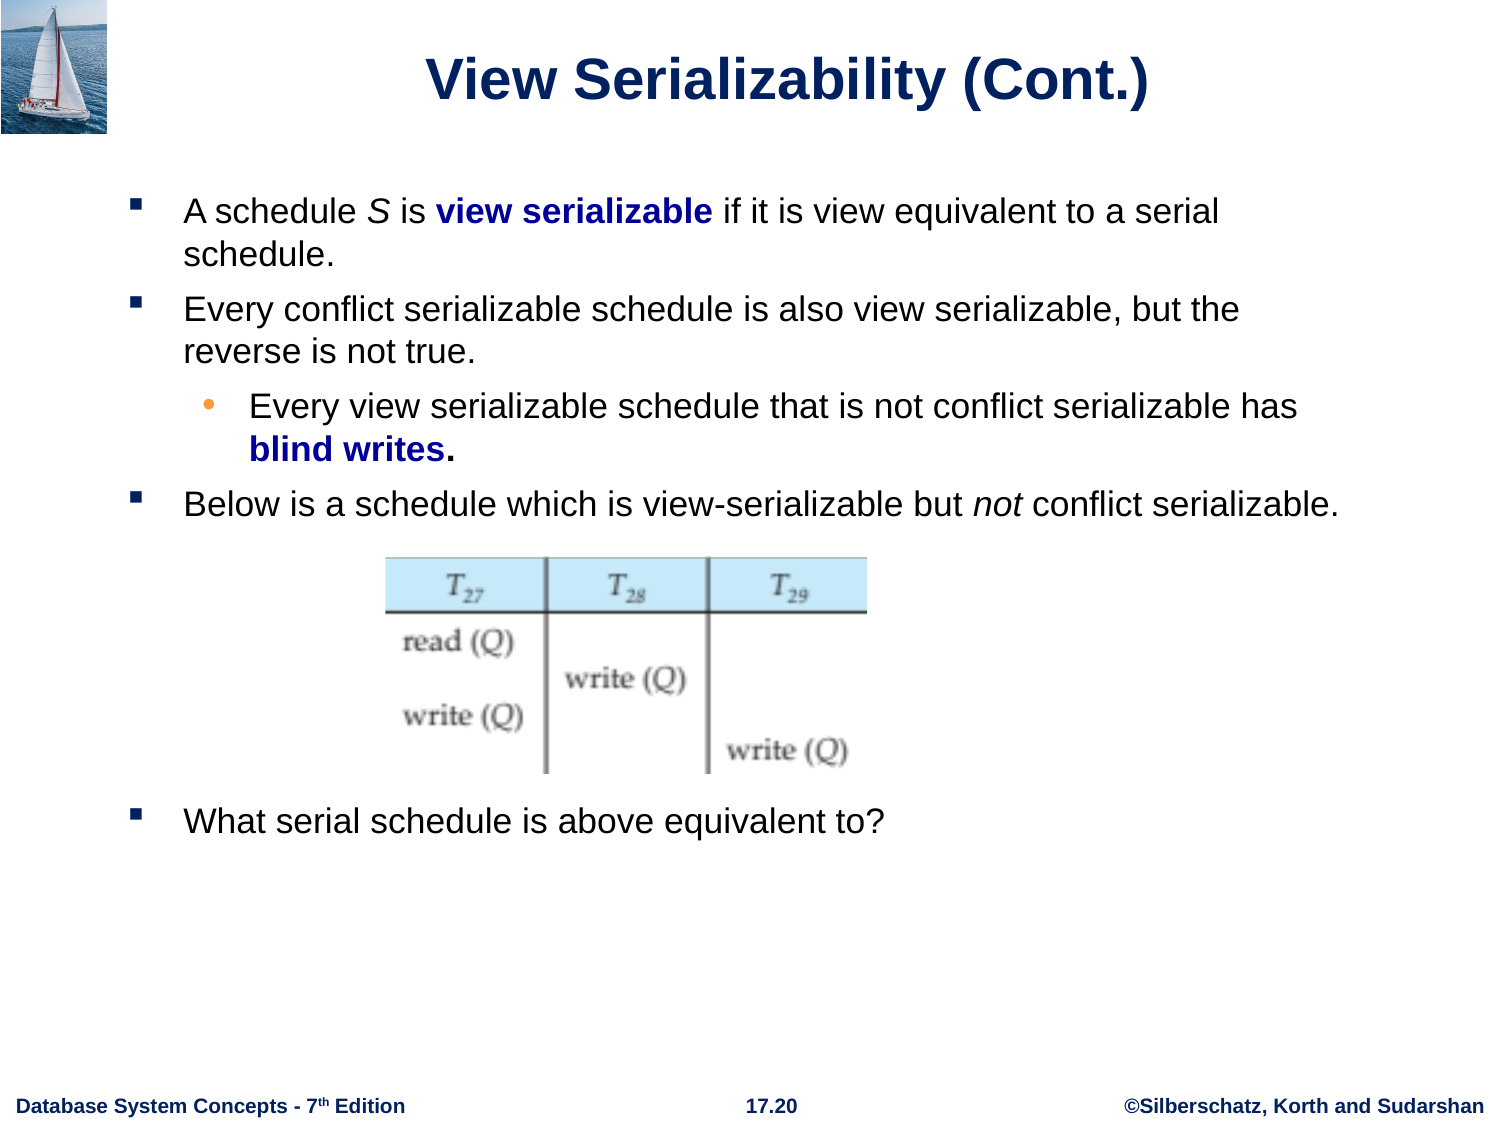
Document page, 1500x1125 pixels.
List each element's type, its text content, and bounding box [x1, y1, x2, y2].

picture [1, 0, 107, 134]
title View Serializability (Cont.) [125, 18, 1452, 120]
picture [385, 556, 868, 774]
list A schedule S is view serializable if it is view equivalent to a serial schedule. Every conflict serializable schedule is also view serializable, but the reverse is not true. Every view serializable schedule that is not conflict serializable has blind writes. Below is a schedule which is view-serializable but not conflict serializable. What serial schedule is above equivalent to? [112, 180, 1365, 1062]
